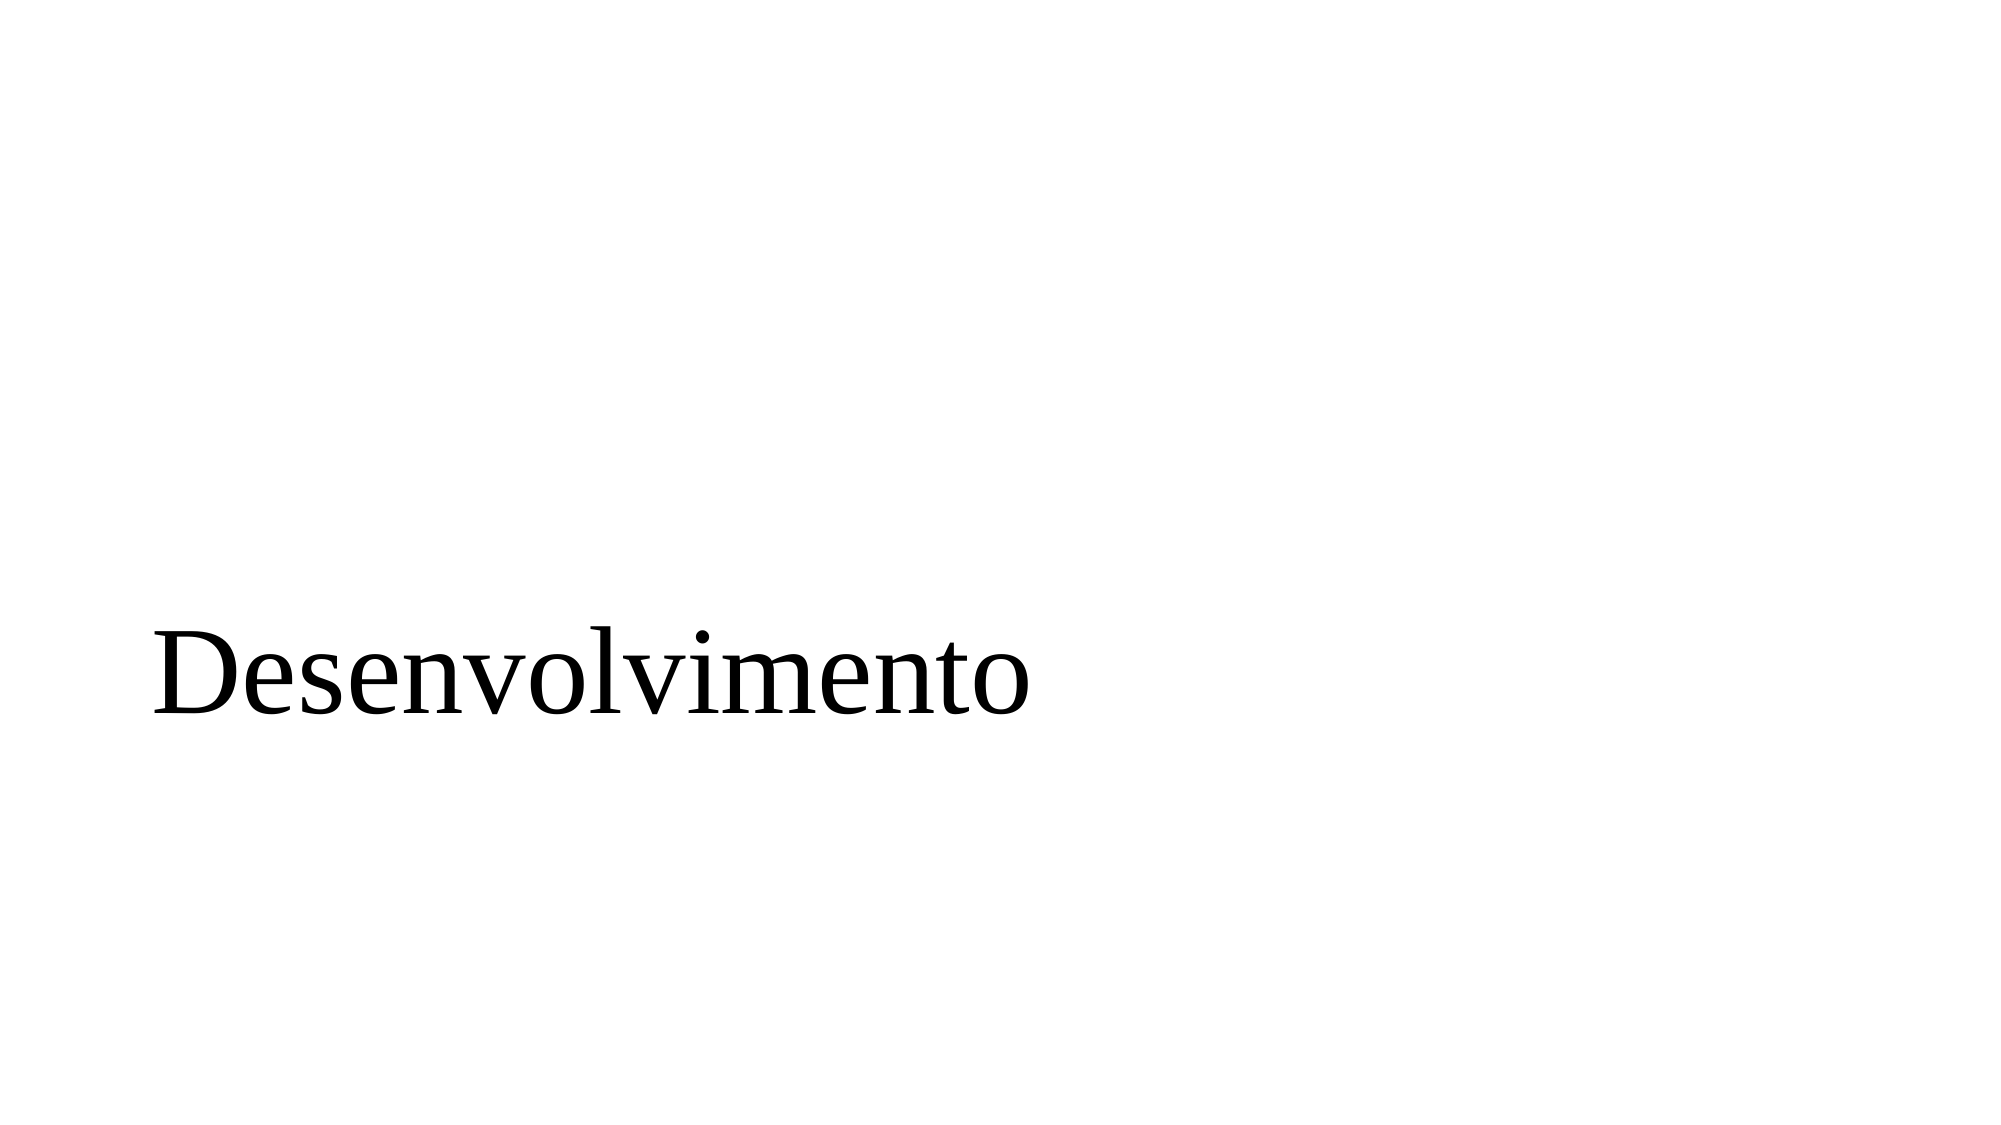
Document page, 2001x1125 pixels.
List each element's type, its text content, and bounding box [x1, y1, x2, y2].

title Desenvolvimento [136, 280, 1862, 749]
